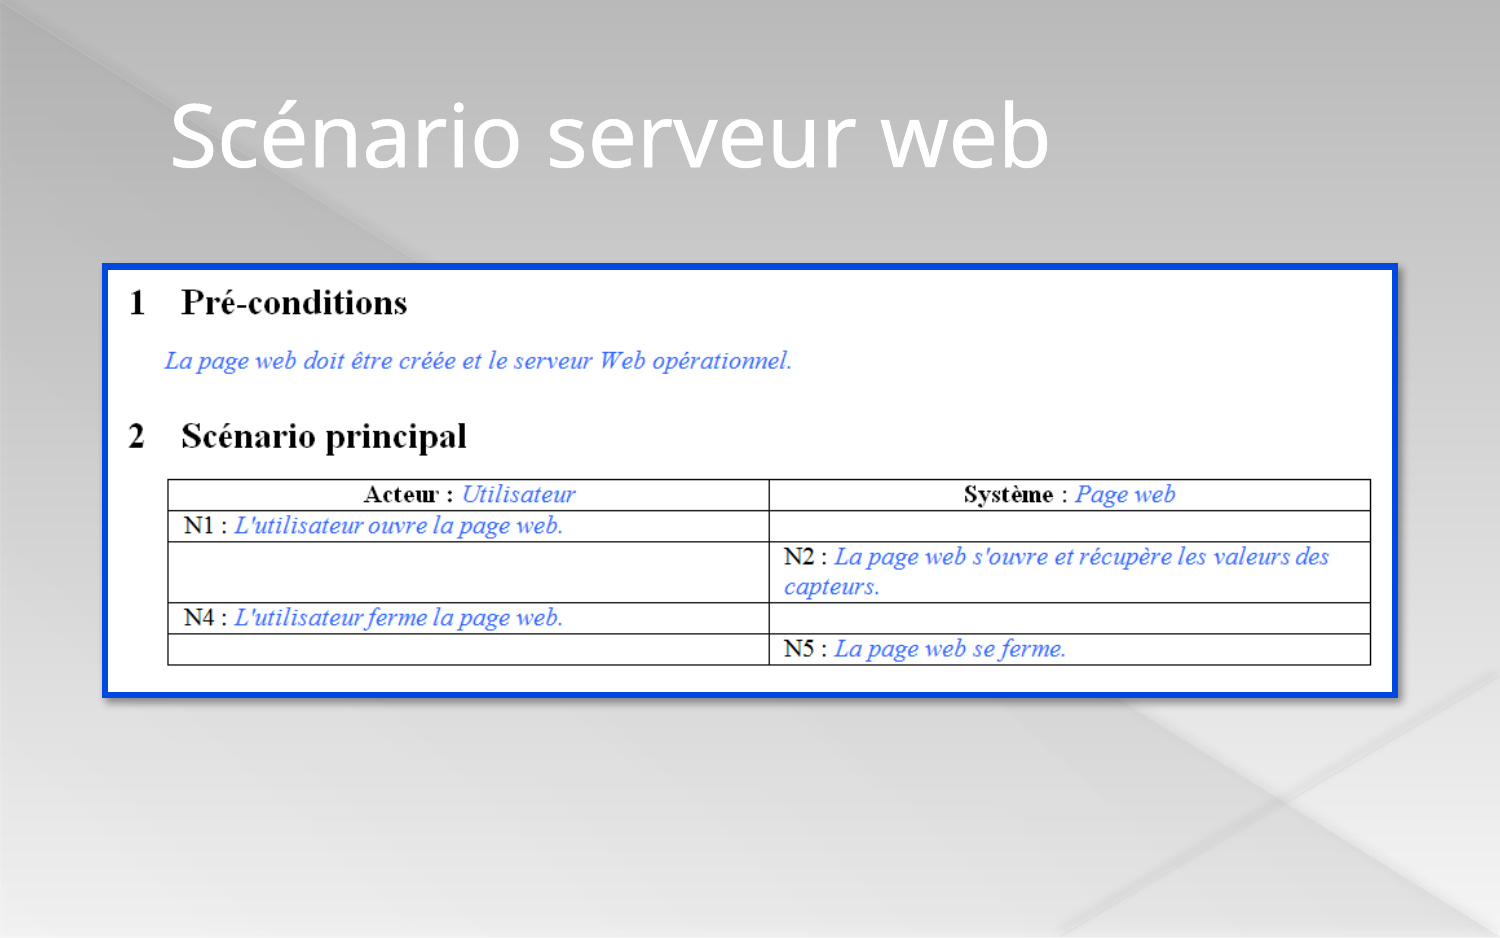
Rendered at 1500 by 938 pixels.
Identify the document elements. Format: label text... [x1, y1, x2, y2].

title Scénario serveur web [75, 36, 1425, 228]
picture [107, 269, 1393, 693]
